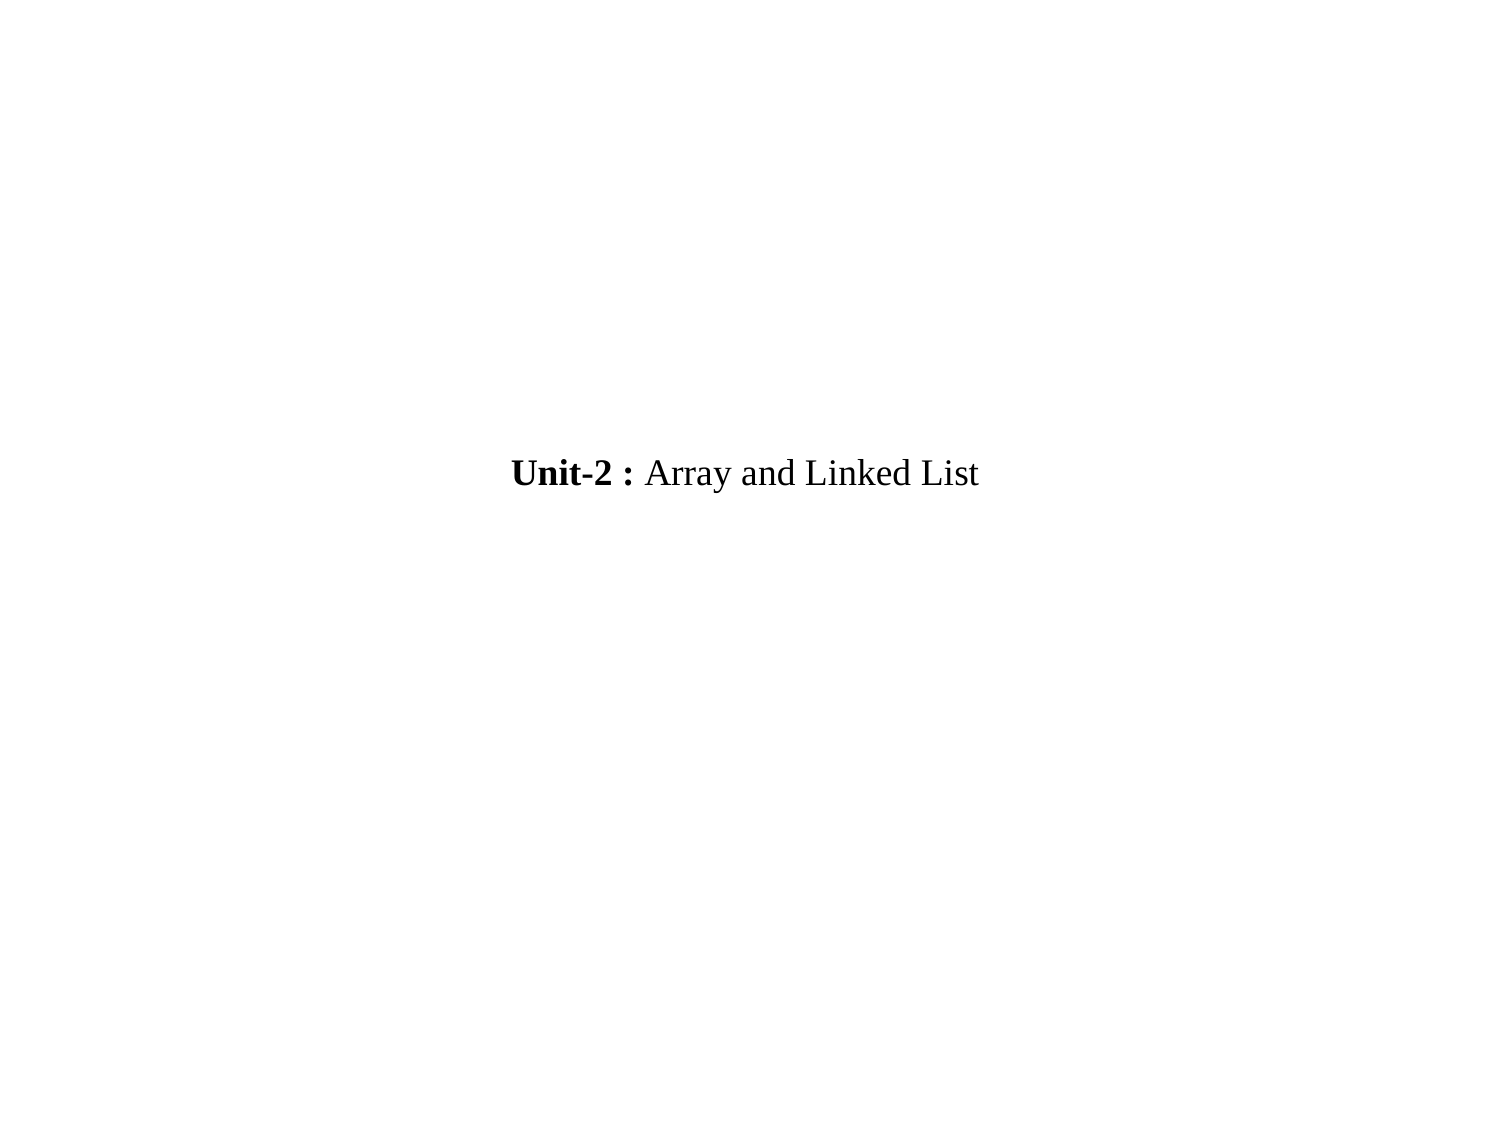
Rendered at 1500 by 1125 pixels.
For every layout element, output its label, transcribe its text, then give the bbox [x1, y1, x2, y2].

title Unit-2 : Array and Linked List [112, 349, 1388, 591]
